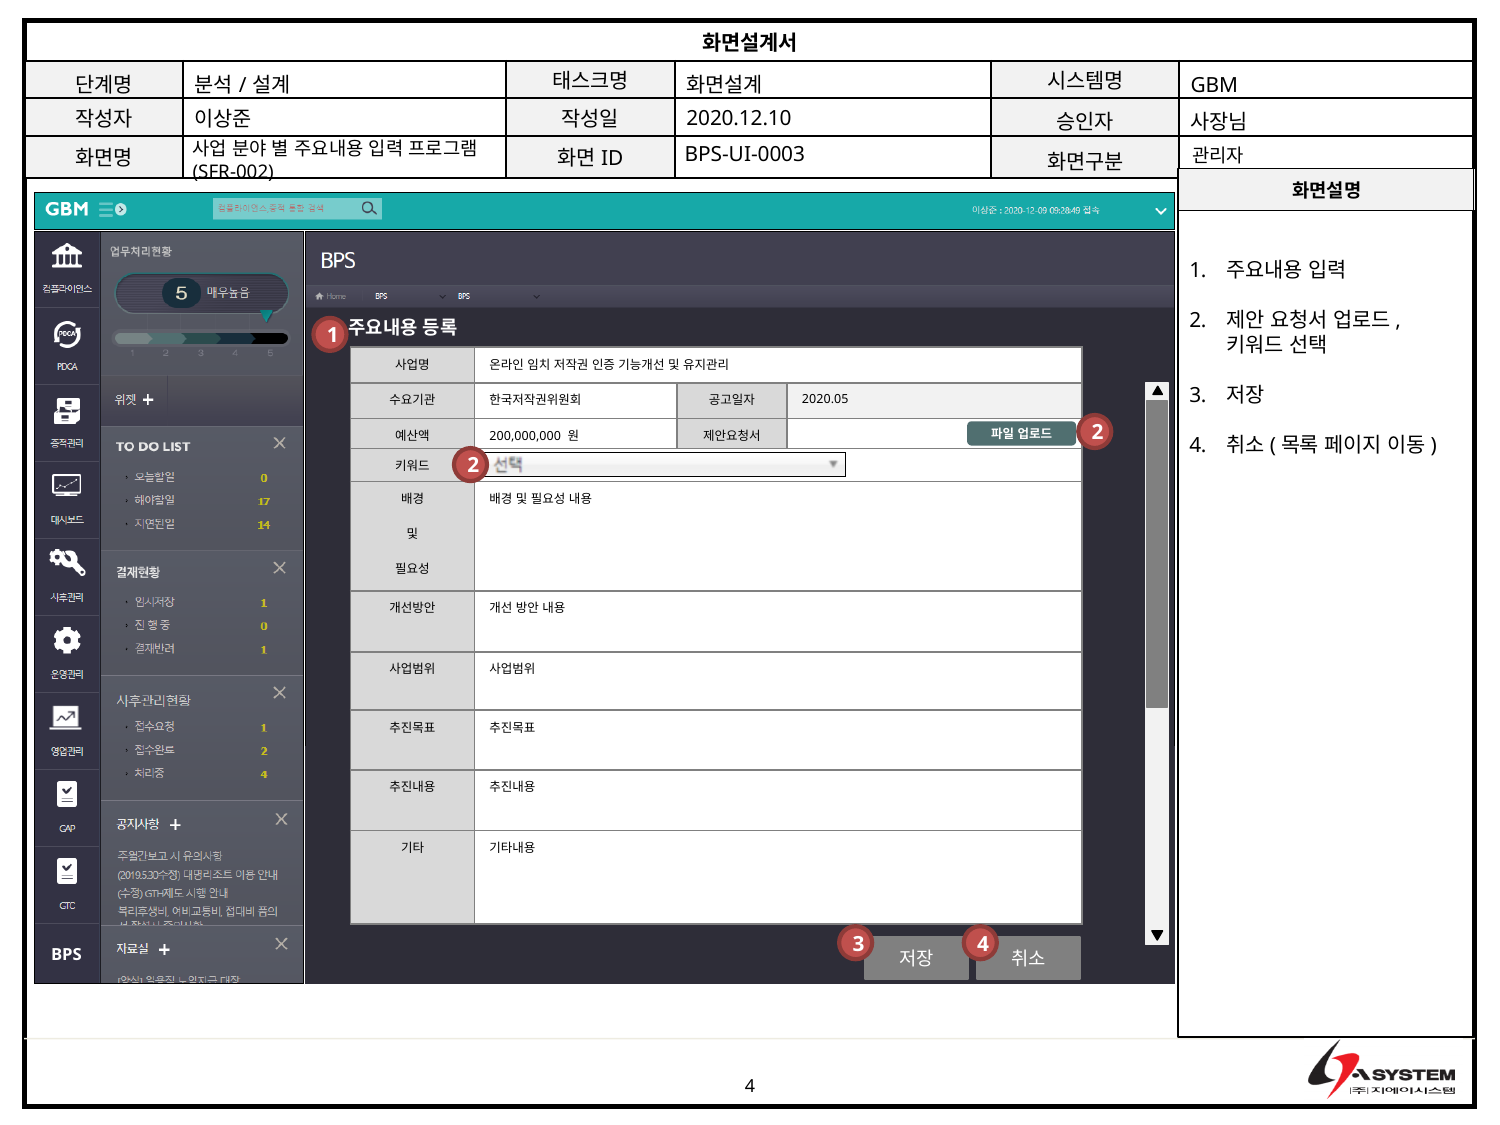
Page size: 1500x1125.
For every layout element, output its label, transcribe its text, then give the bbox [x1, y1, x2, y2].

picture [34, 231, 304, 985]
picture [33, 192, 1175, 230]
text_box 관리자 [1177, 135, 1259, 174]
picture [305, 231, 1175, 985]
text_box 주요내용 입력 제안 요청서 업로드, 키워드 선택 저장 취소(목록 페이지 이동) [1179, 224, 1477, 464]
text_box 사업 분야 별 주요내용 입력 프로그램(SFR-002) [177, 129, 508, 190]
text_box BPS-UI-0003 [669, 133, 1013, 173]
picture [1304, 1038, 1463, 1100]
